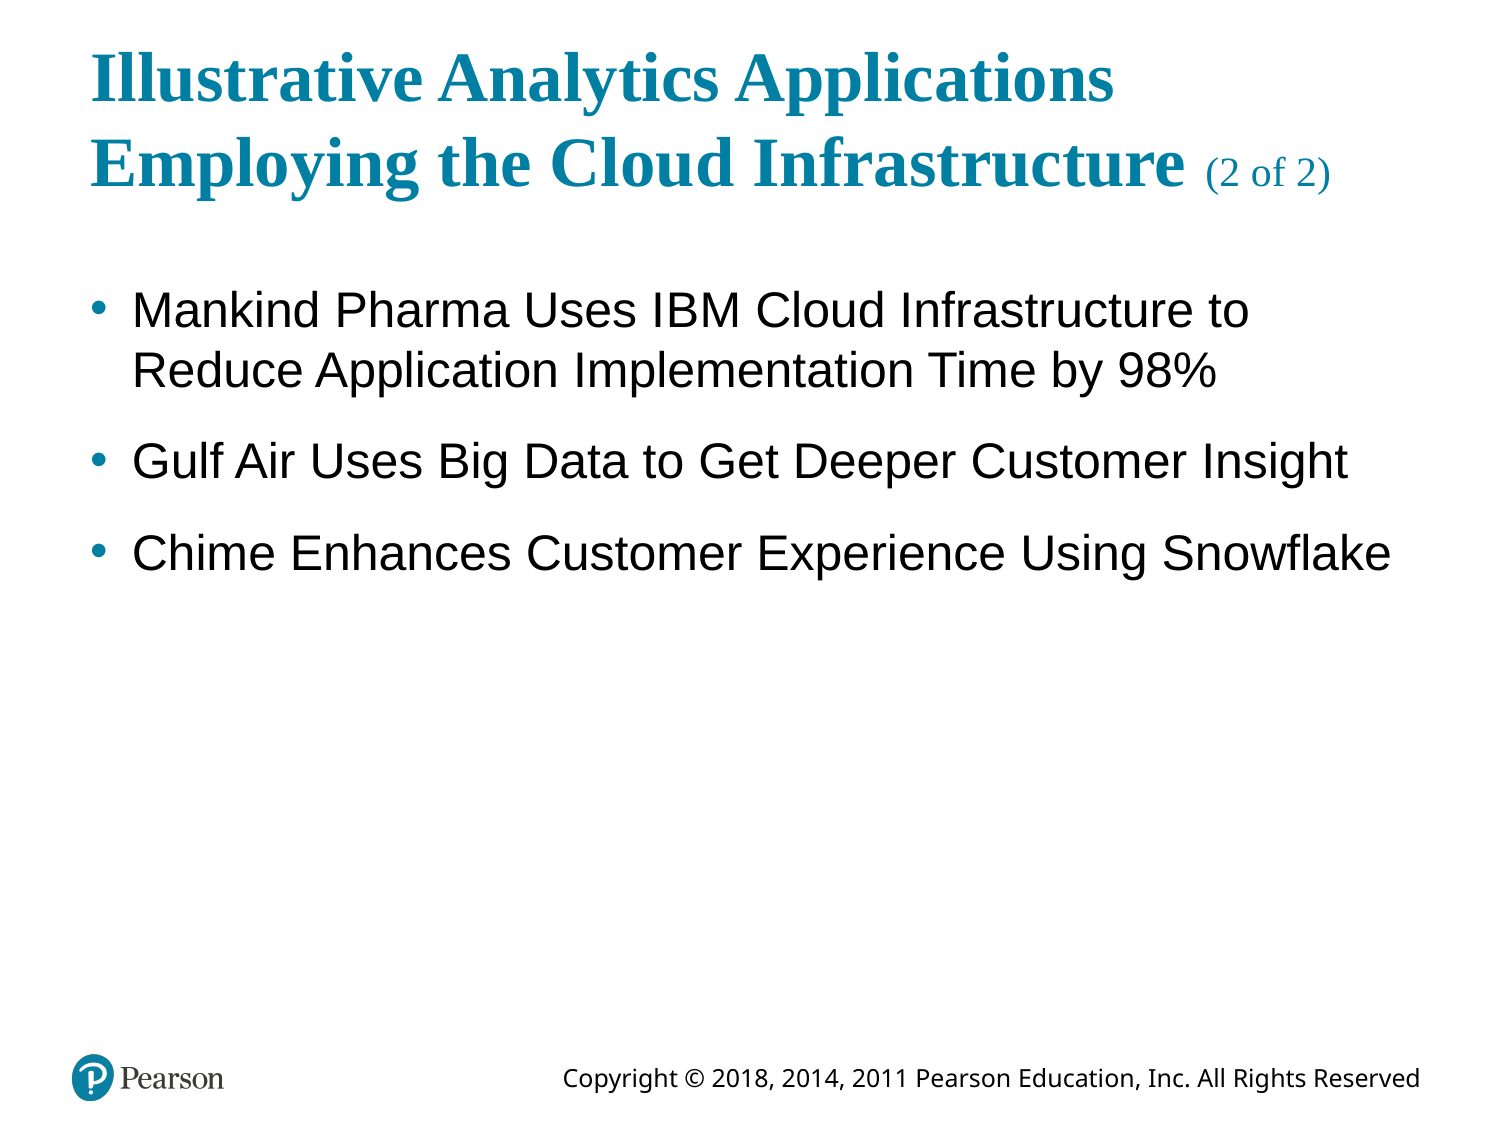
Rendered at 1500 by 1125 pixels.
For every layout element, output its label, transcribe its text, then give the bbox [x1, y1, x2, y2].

picture [72, 1087, 83, 1101]
list Mankind Pharma Uses I B M Cloud Infrastructure to Reduce Application Implementation Time by 98% Gulf Air Uses Big Data to Get Deeper Customer Insight Chime Enhances Customer Experience Using Snowflake [75, 262, 1425, 1005]
picture [98, 1054, 224, 1101]
picture [72, 1054, 88, 1070]
title Illustrative Analytics Applications Employing the Cloud Infrastructure (2 of 2) [75, 35, 1425, 216]
picture [80, 1063, 106, 1088]
